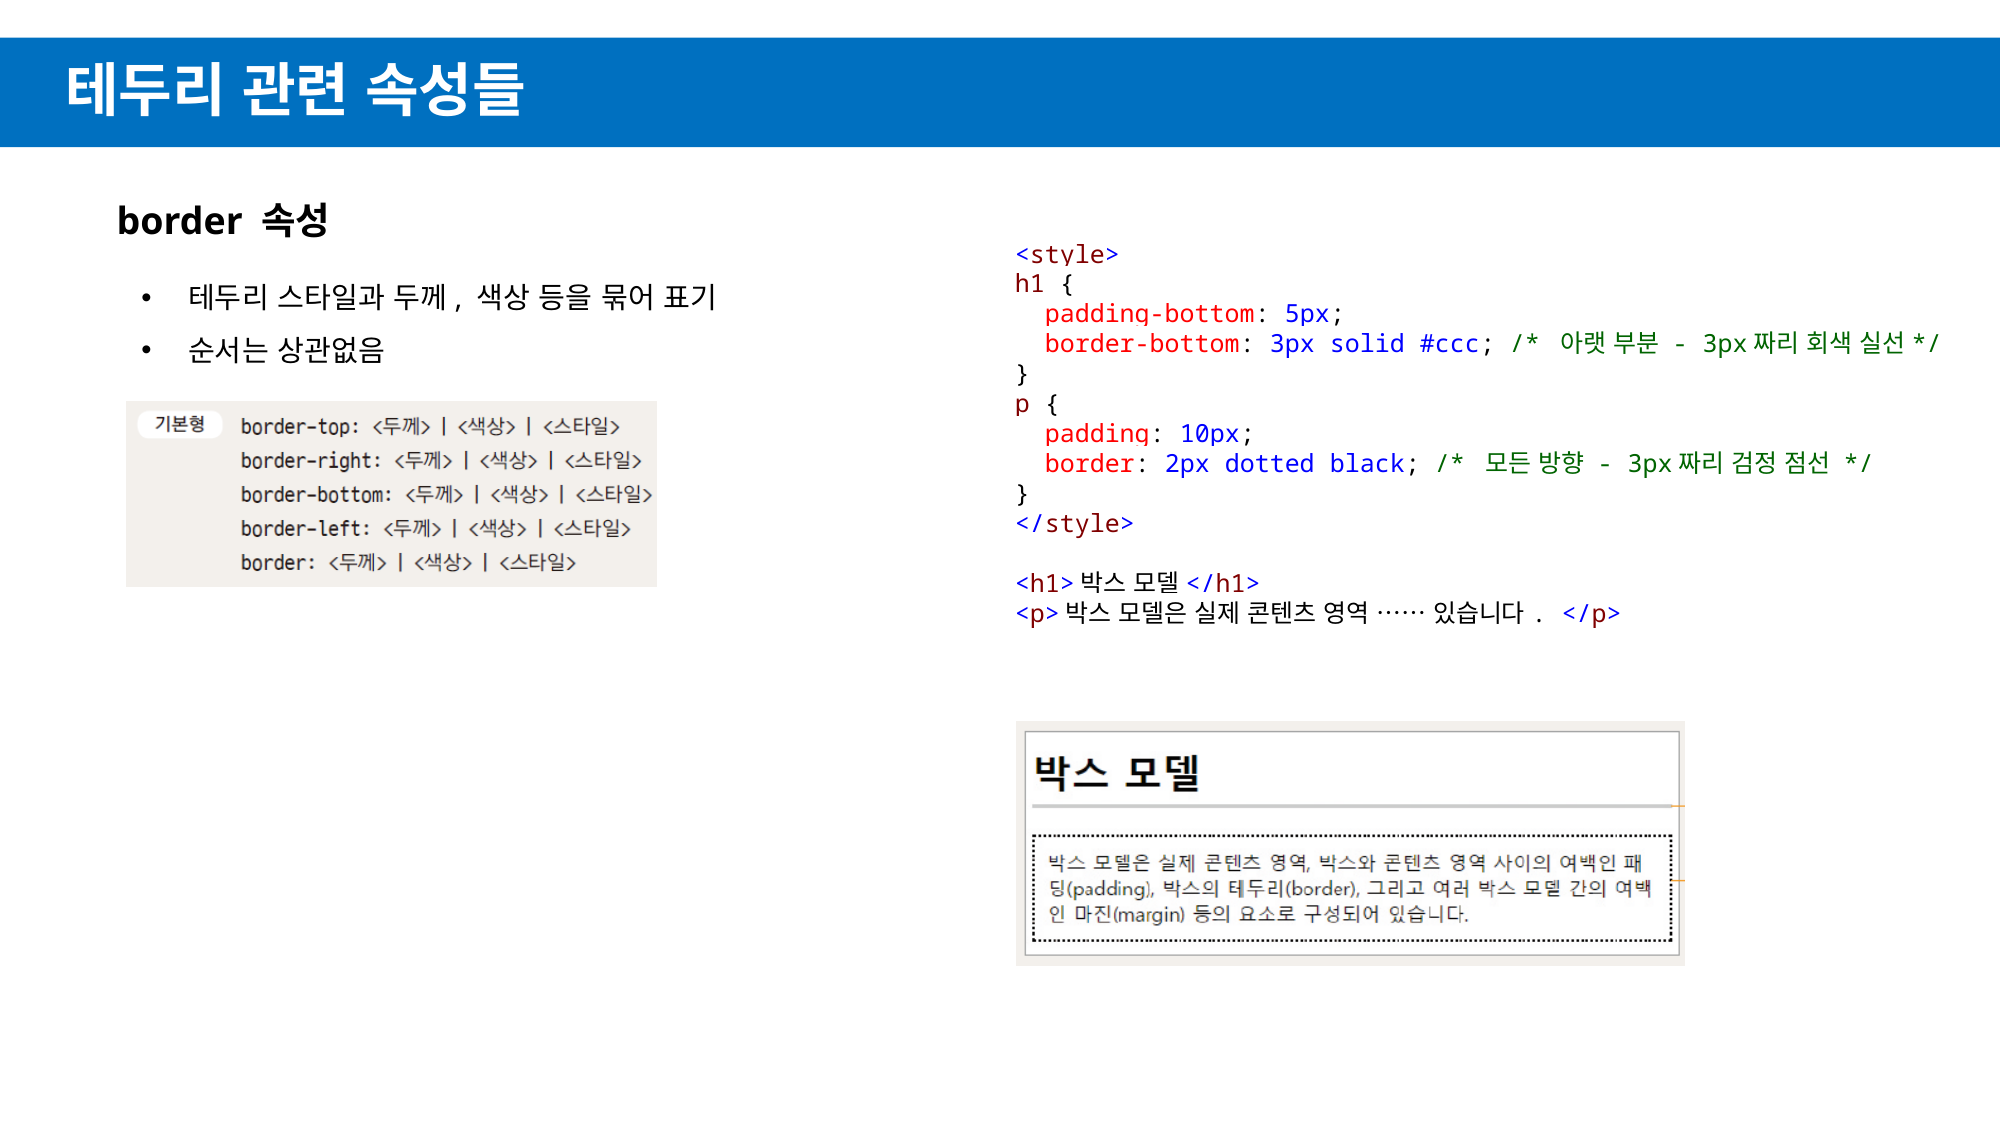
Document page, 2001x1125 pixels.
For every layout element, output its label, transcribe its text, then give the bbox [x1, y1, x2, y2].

picture [1016, 721, 1685, 966]
picture [126, 401, 657, 587]
title 테두리 관련 속성들 [50, 37, 1542, 148]
text_box border 속성 [101, 189, 748, 250]
text_box 테두리 스타일과 두께, 색상 등을 묶어 표기 순서는 상관없음 [126, 254, 953, 375]
text_box <style> h1 { padding-bottom: 5px; border-bottom: 3px solid #ccc; /* 아랫 부분 - 3px짜리 회색 실선*/ } p { padding: 10px; border: 2px dotted black; /* 모든 방향 - 3px짜리 검정 점선 */ } </style> <h1>박스 모델</h1> <p>박스 모델은 실제 콘텐츠 영역 …… 있습니다. </p> [999, 230, 2000, 635]
